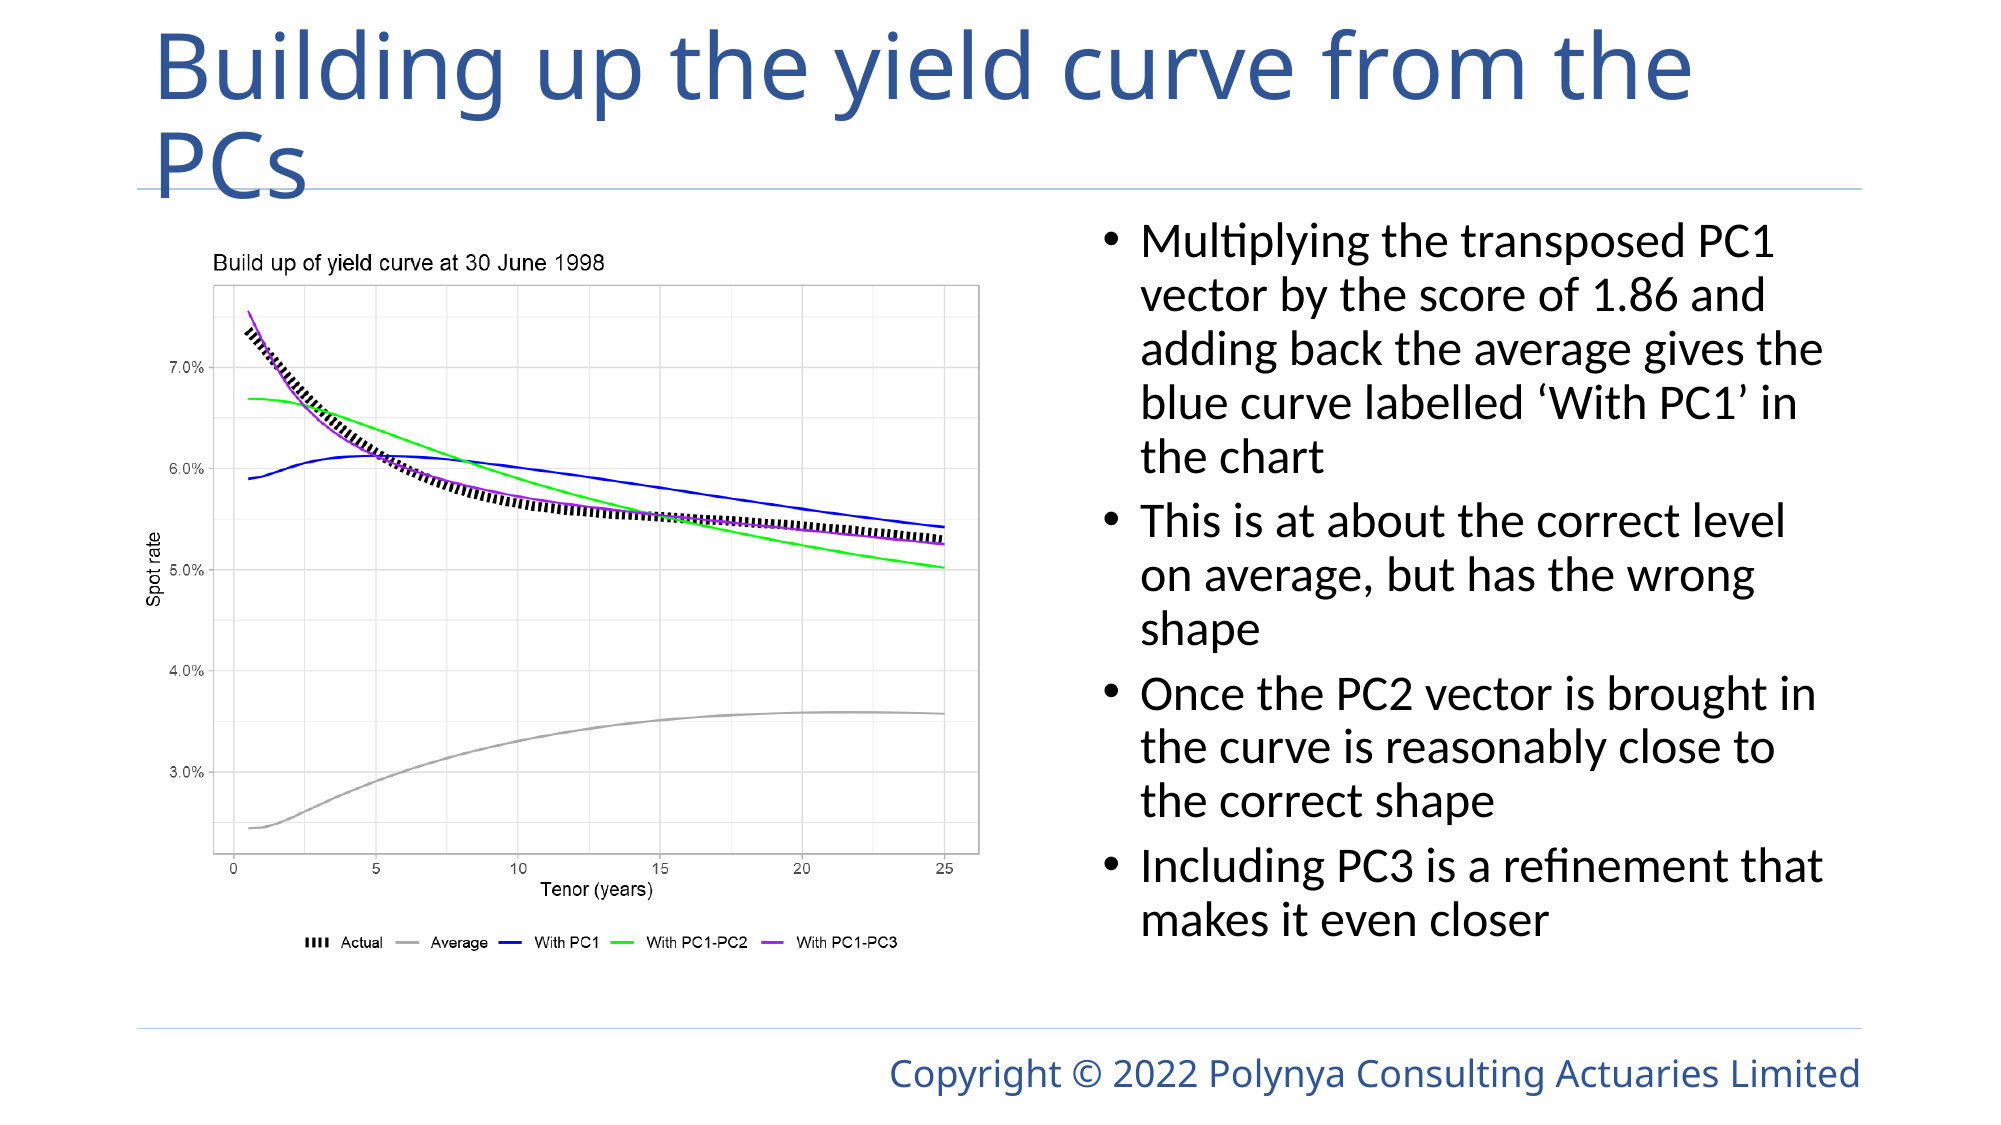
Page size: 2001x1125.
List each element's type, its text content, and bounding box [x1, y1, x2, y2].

title Building up the yield curve from the PCs [137, 59, 1863, 178]
picture [137, 245, 988, 975]
list Multiplying the transposed PC1 vector by the score of 1.86 and adding back the average gives the blue curve labelled ‘With PC1’ in the chart This is at about the correct level on average, but has the wrong shape Once the PC2 vector is brought in the curve is reasonably close to the correct shape Including PC3 is a refinement that makes it even closer [1012, 206, 1863, 1017]
